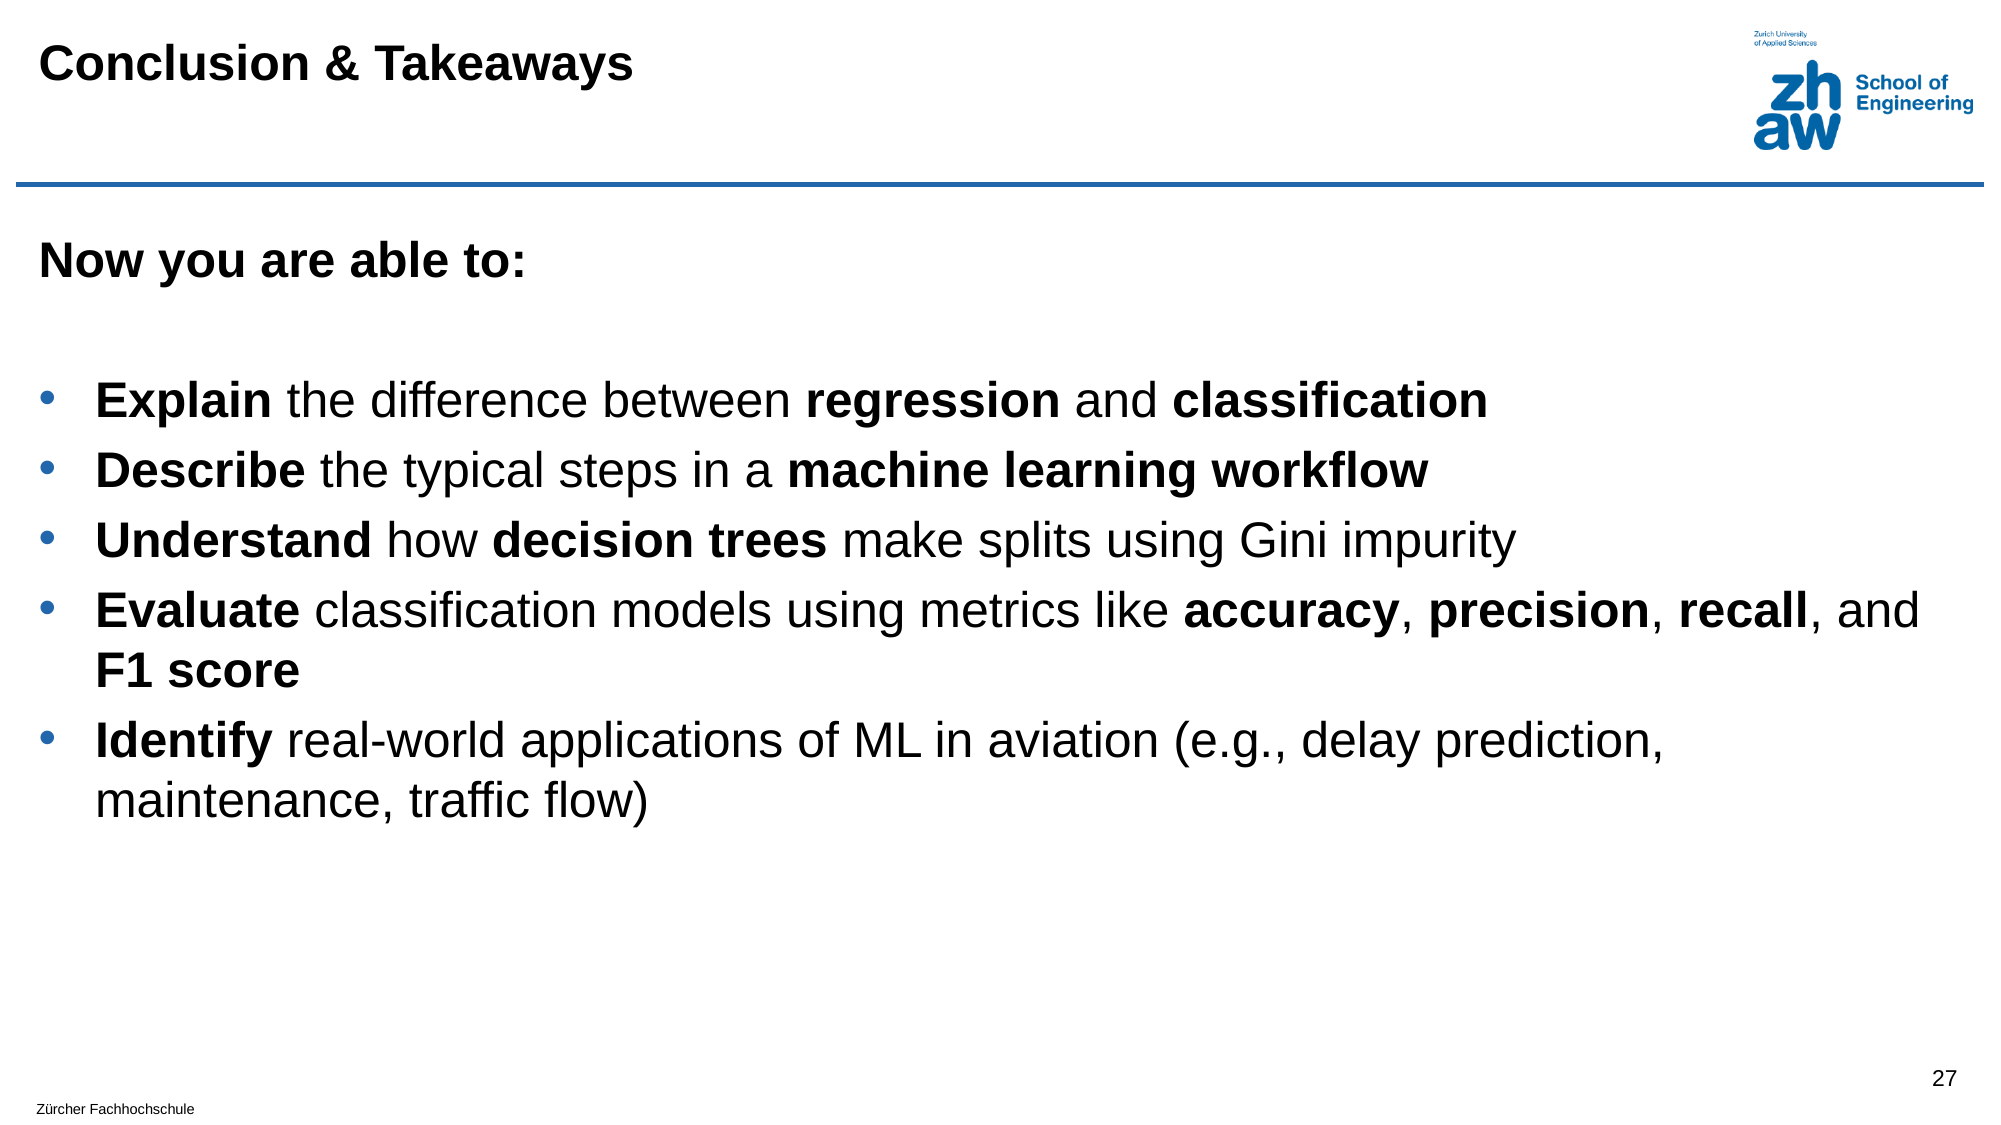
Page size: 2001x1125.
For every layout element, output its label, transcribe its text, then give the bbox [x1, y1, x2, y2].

title Conclusion & Takeaways [23, 19, 1543, 102]
list Now you are able to: Explain the difference between regression and classification Describe the typical steps in a machine learning workflow Understand how decision trees make splits using Gini impurity Evaluate classification models using metrics like accuracy, precision, recall, and F1 score Identify real-world applications of ML in aviation (e.g., delay prediction, maintenance, traffic flow) [23, 219, 1977, 1047]
picture [1754, 31, 1973, 150]
slide_number 27 [1828, 1058, 1973, 1096]
